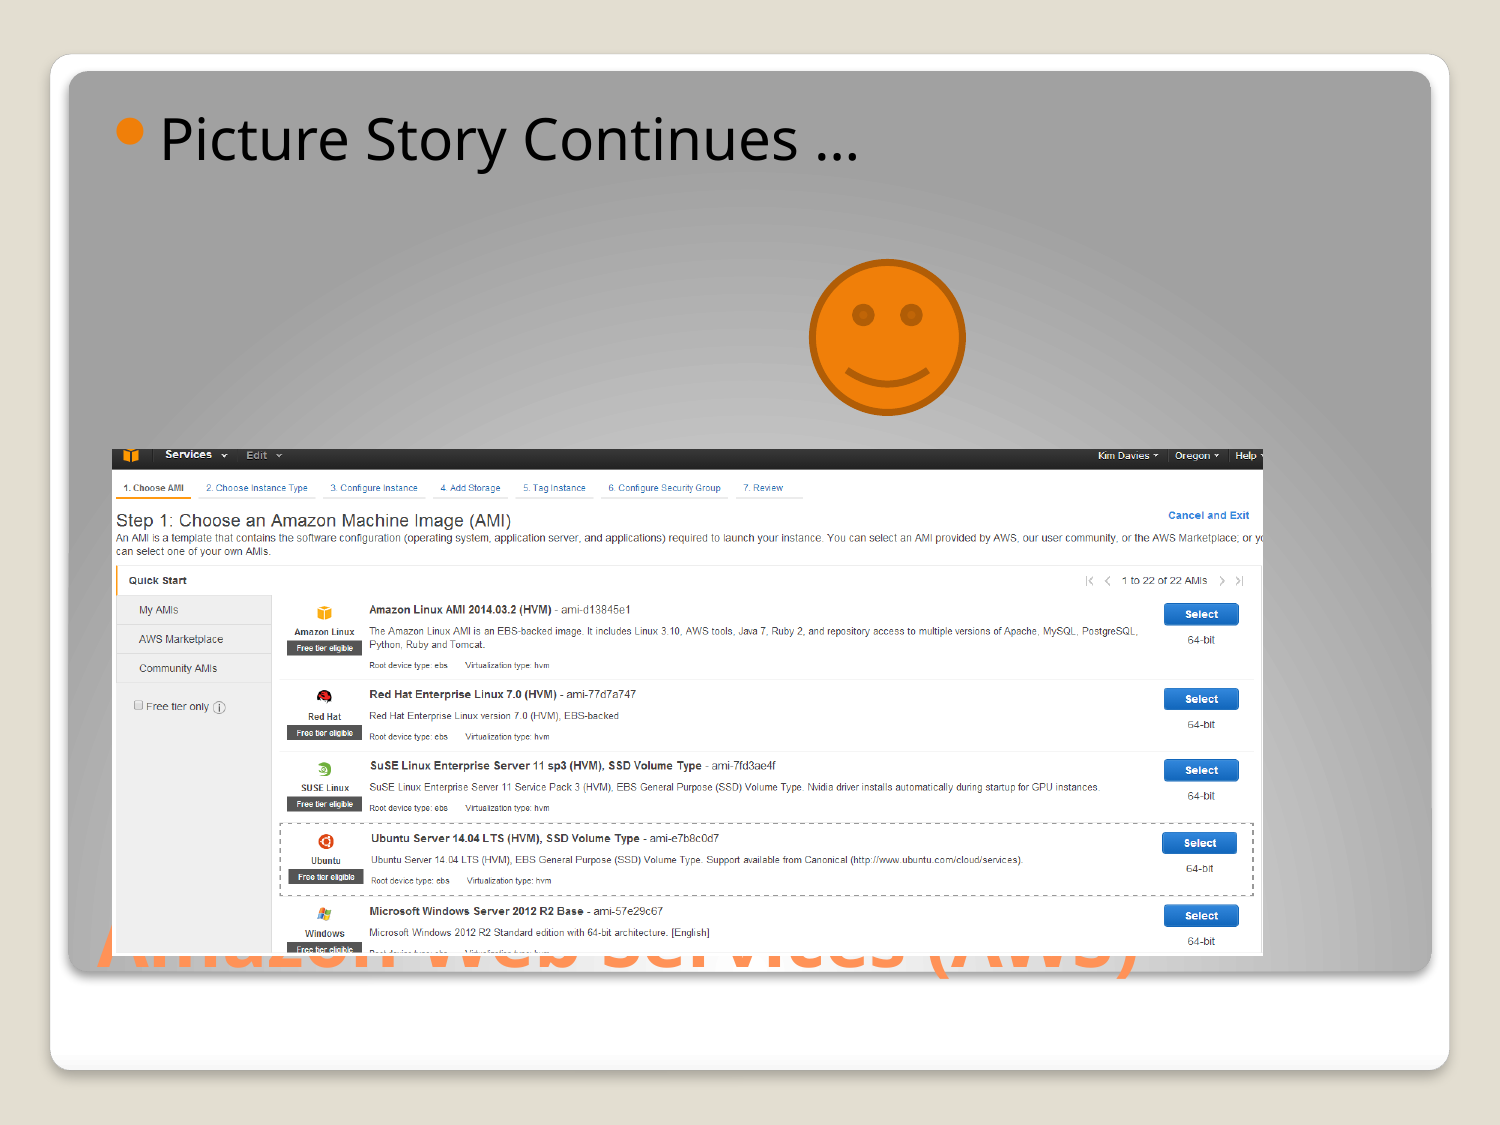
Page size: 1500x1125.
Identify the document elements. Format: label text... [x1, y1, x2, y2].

title Amazon Web Services (AWS) [82, 817, 1425, 990]
list Picture Story Continues … [82, 86, 1425, 774]
text_box [808, 258, 966, 416]
picture [112, 449, 1263, 957]
